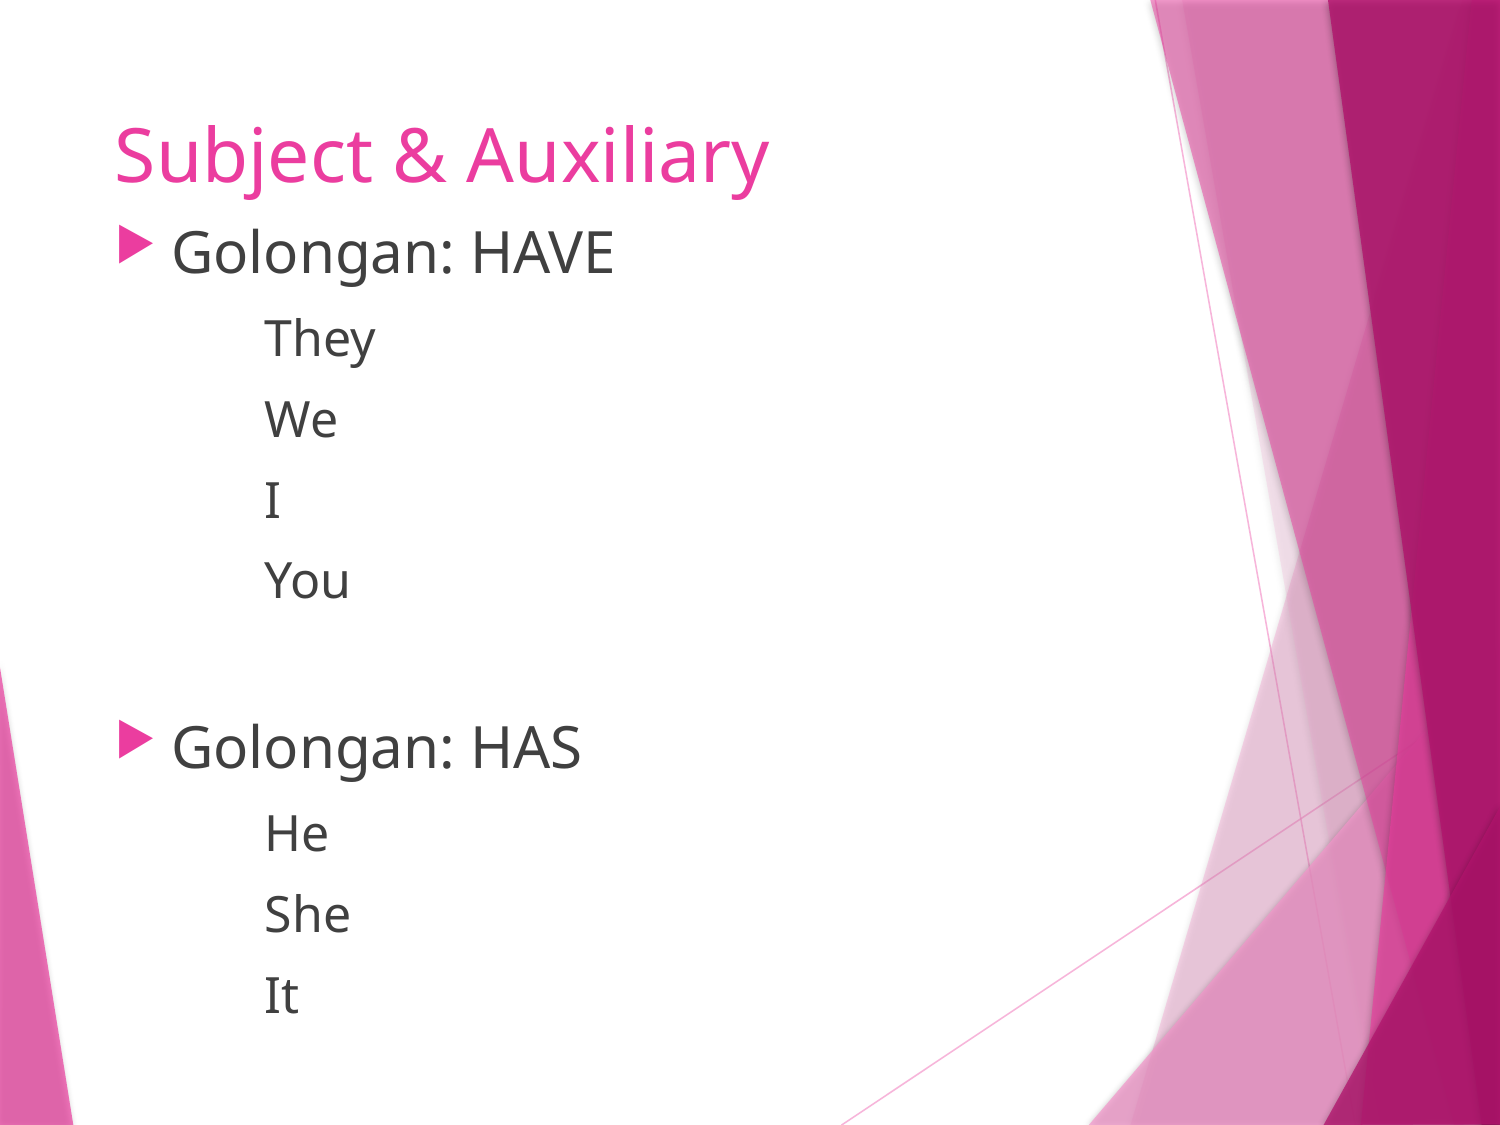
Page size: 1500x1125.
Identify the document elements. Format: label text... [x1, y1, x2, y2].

title Subject & Auxiliary [99, 99, 1142, 208]
list Golongan: HAVE They We I You Golongan: HAS He She It [99, 208, 1142, 1047]
